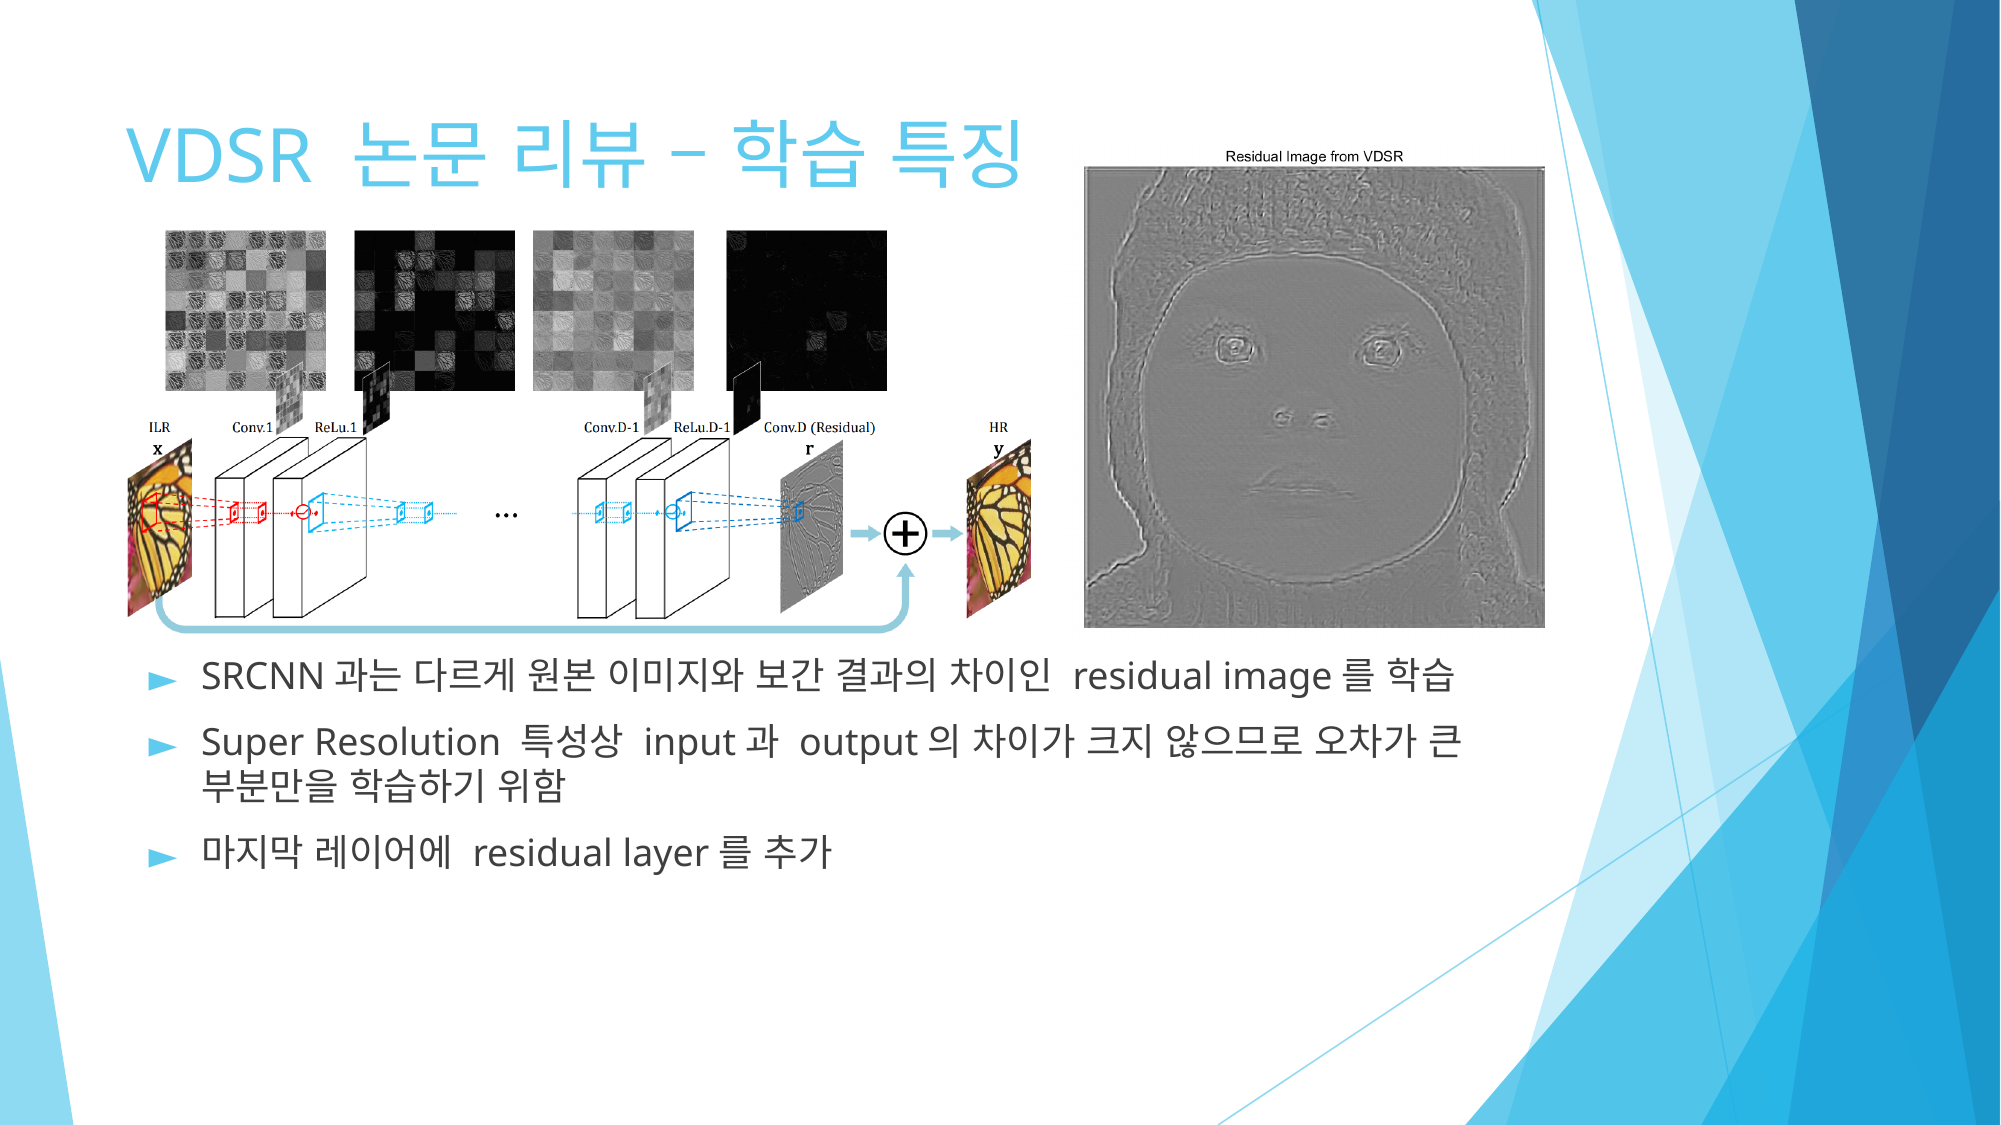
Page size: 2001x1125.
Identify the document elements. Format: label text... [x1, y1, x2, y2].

list SRCNN과는 다르게 원본 이미지와 보간 결과의 차이인 residual image를 학습 Super Resolution 특성상 input과 output의 차이가 크지 않으므로 오차가 큰 부분만을 학습하기 위함 마지막 레이어에 residual layer를 추가 [111, 644, 1493, 973]
picture [1062, 143, 1556, 641]
title VDSR 논문 리뷰 – 학습 특징 [111, 99, 1522, 317]
picture [110, 226, 1047, 641]
